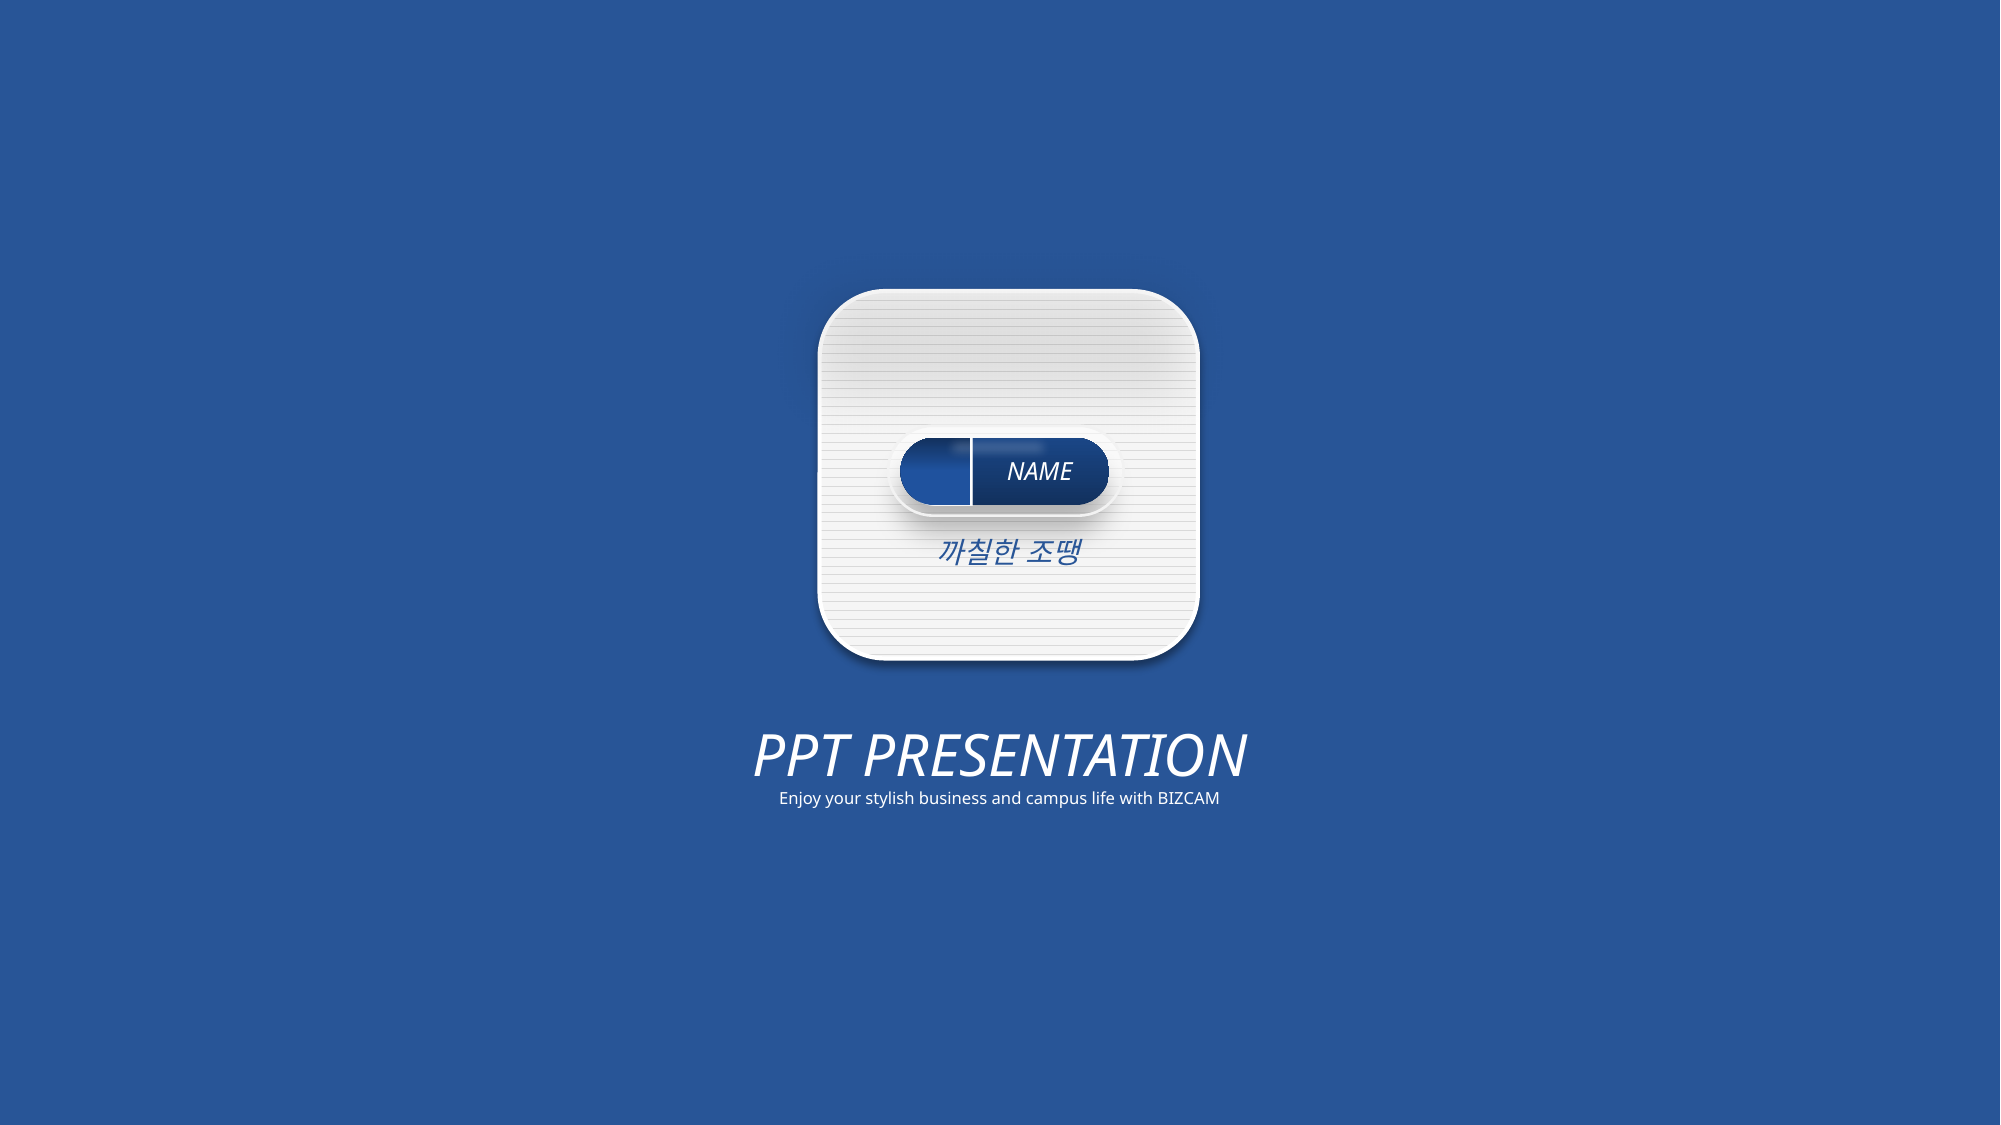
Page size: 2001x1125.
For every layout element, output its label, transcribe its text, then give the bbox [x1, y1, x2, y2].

text_box [887, 424, 1125, 517]
text_box [818, 309, 1199, 660]
text_box 까칠한 조땡 [893, 527, 1124, 578]
text_box [818, 289, 1190, 399]
text_box PPT PRESENTATION Enjoy your stylish business and campus life with BIZCAM [619, 710, 1381, 816]
